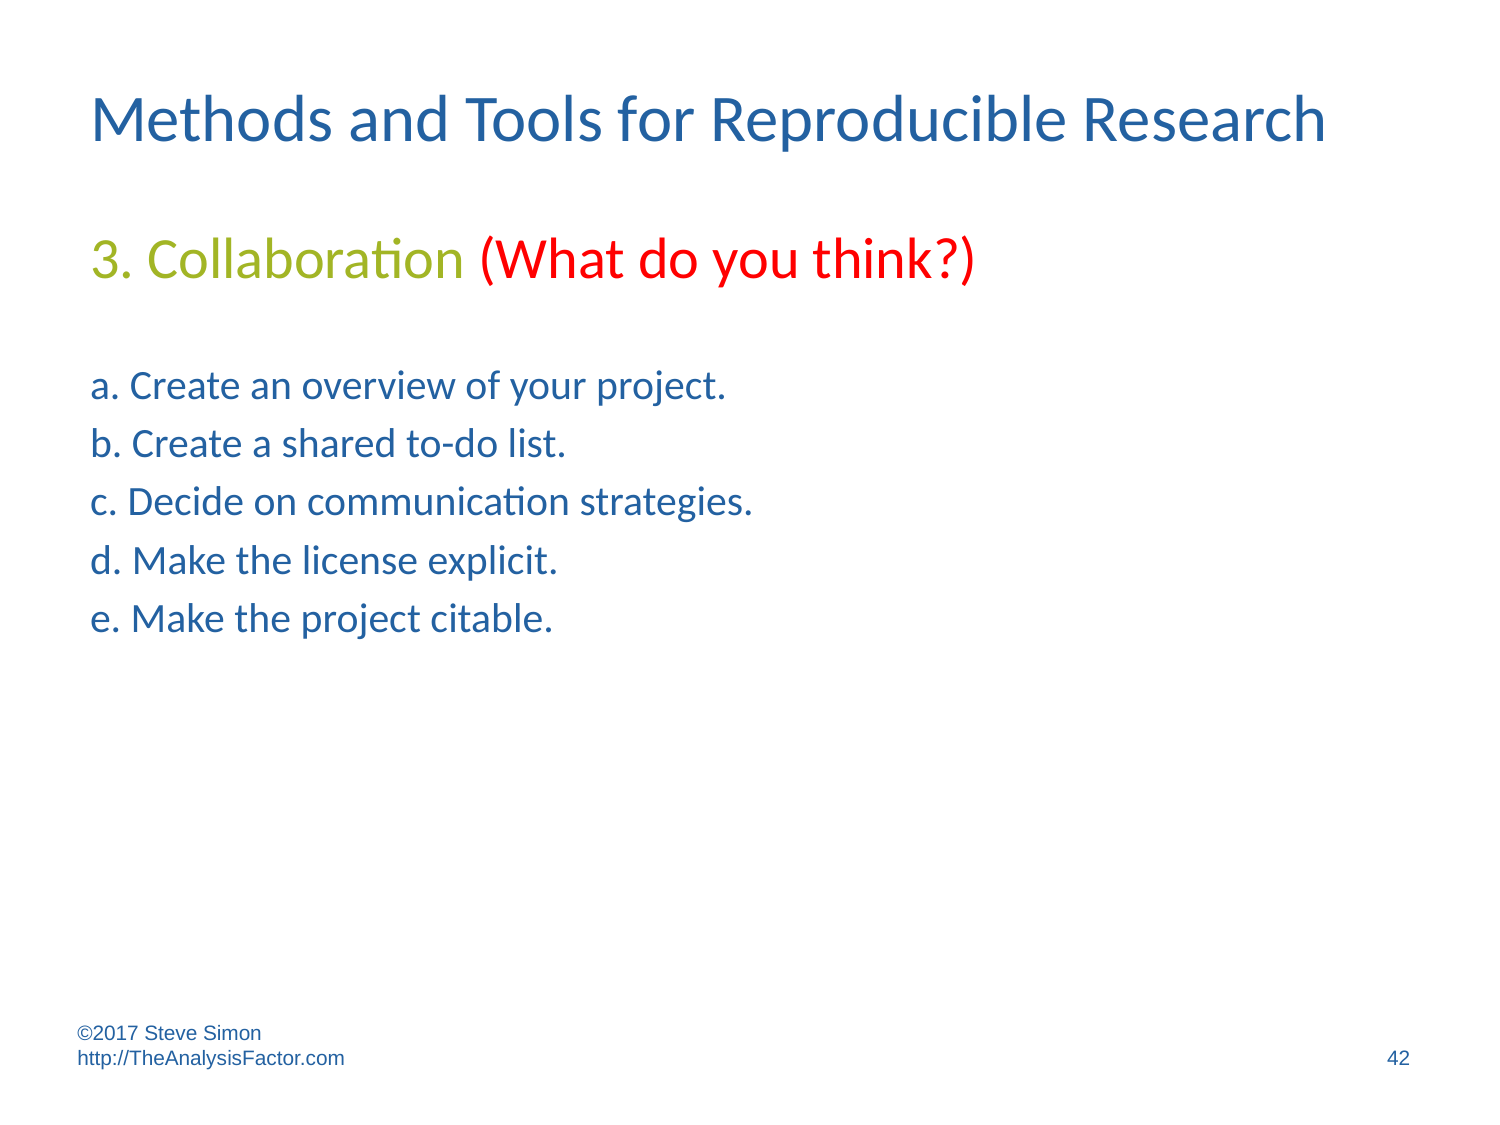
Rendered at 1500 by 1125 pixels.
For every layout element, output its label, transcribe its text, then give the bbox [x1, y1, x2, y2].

slide_number 42 [1275, 1012, 1425, 1091]
title Methods and Tools for Reproducible Research [75, 62, 1425, 163]
list a. Create an overview of your project. b. Create a shared to-do list. c. Decide on communication strategies. d. Make the license explicit. e. Make the project citable. [75, 350, 1425, 800]
footer ©2017 Steve Simon http://TheAnalysisFactor.com [62, 1012, 450, 1091]
list 3. Collaboration (What do you think?) [75, 212, 1425, 300]
